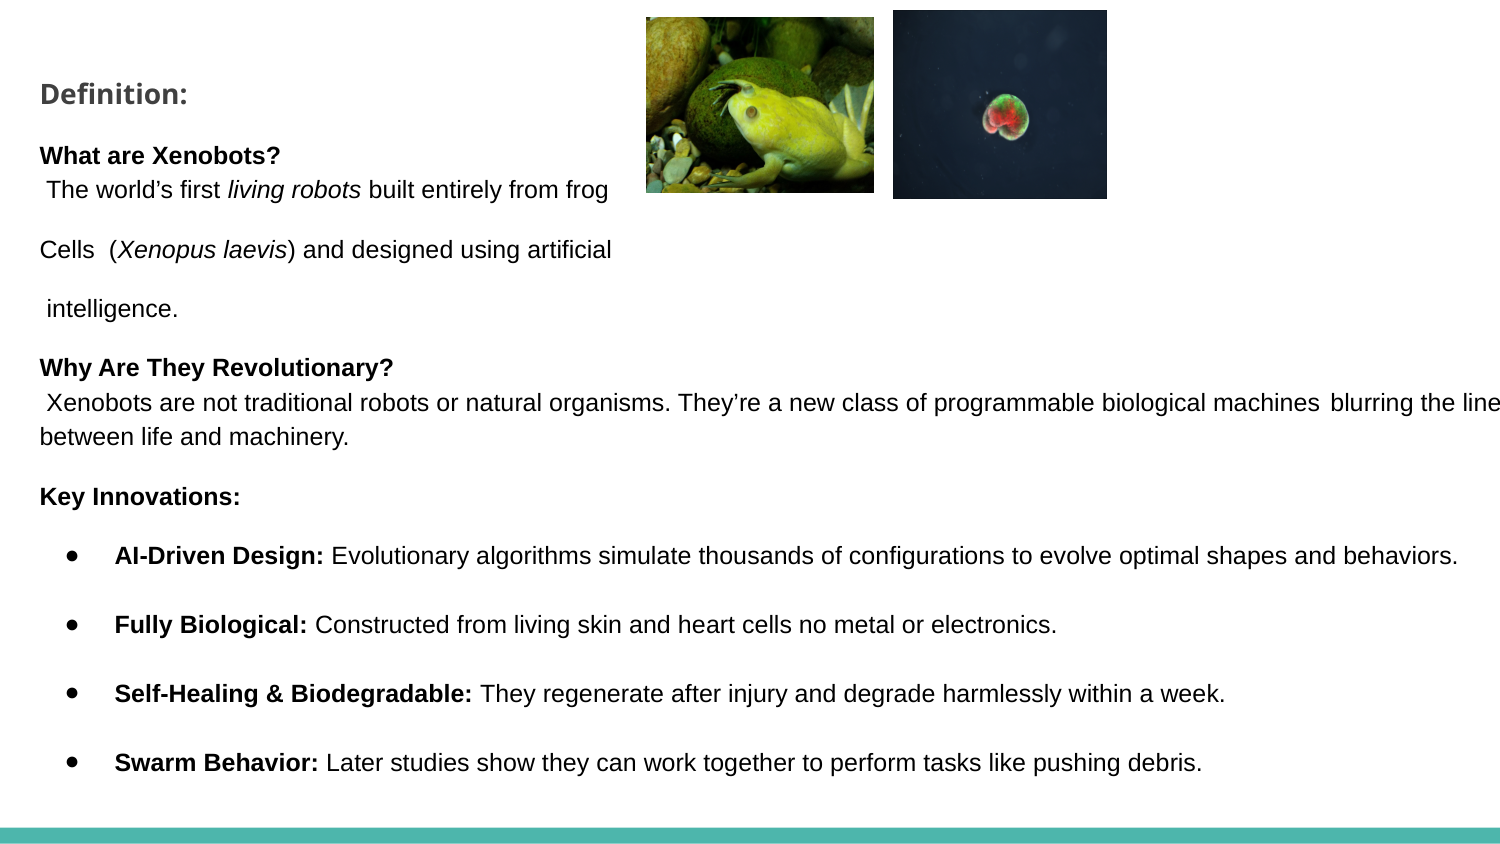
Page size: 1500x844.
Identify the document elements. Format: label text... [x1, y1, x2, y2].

picture [646, 16, 874, 193]
picture [893, 10, 1107, 200]
text_box Definition: What are Xenobots? The world’s first living robots built entirely from frog Cells (Xenopus laevis) and designed using artificial intelligence. Why Are They Revolutionary? Xenobots are not traditional robots or natural organisms. They’re a new class of programmable biological machines blurring the line between life and machinery. Key Innovations: AI-Driven Design: Evolutionary algorithms simulate thousands of configurations to evolve optimal shapes and behaviors. Fully Biological: Constructed from living skin and heart cells no metal or electronics. Self-Healing & Biodegradable: They regenerate after injury and degrade harmlessly within a week. Swarm Behavior: Later studies show they can work together to perform tasks like pushing debris. [24, 44, 1500, 844]
